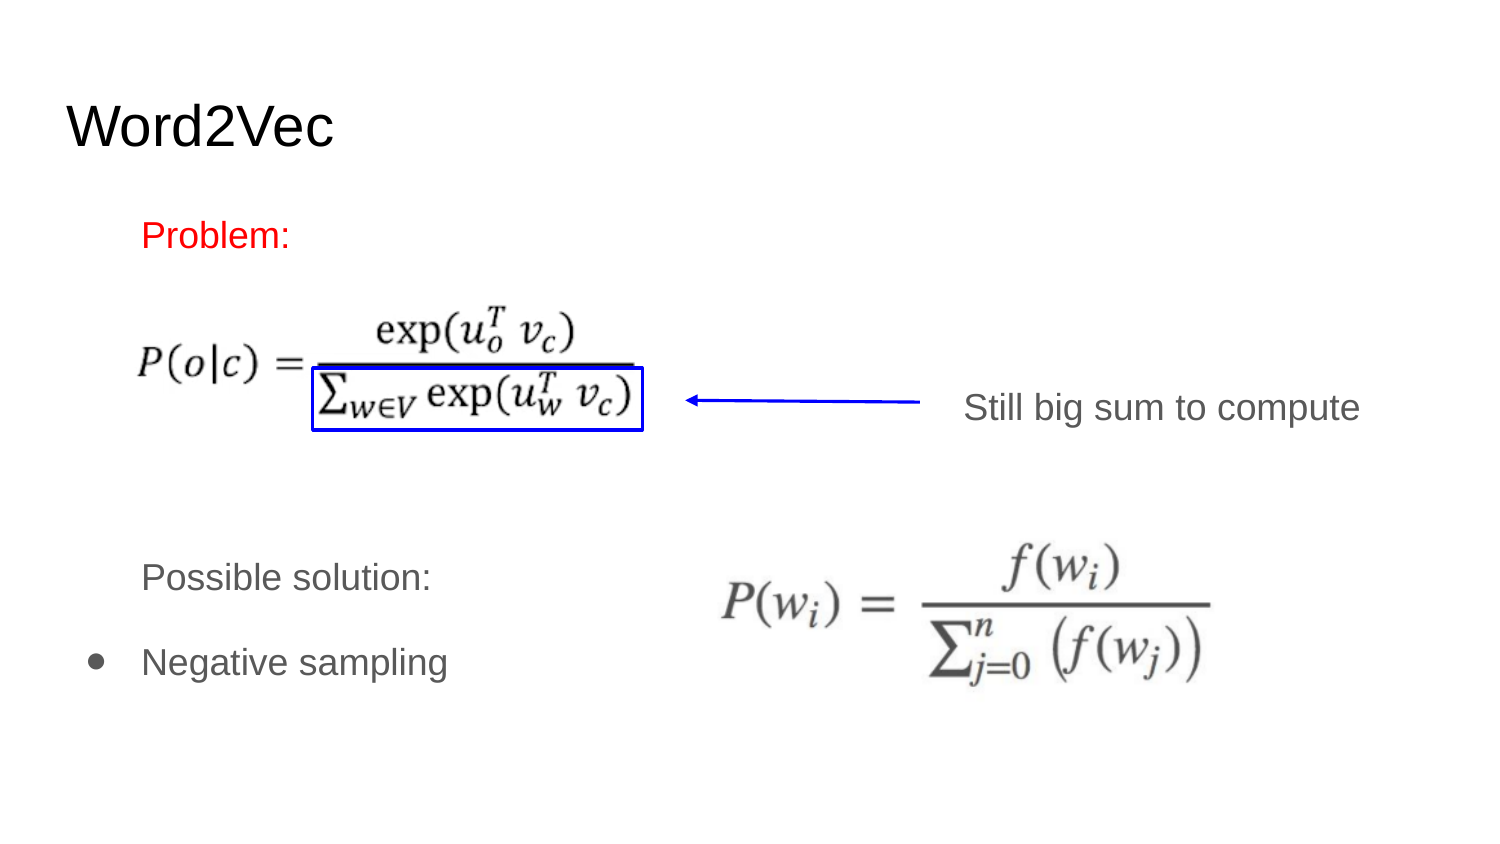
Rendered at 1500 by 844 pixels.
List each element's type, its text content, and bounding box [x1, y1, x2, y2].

list Problem: [51, 189, 446, 297]
text_box Still big sum to compute [873, 361, 1421, 477]
picture [662, 530, 1297, 709]
title Word2Vec [51, 72, 1449, 167]
picture [115, 296, 663, 441]
text_box Possible solution: Negative sampling [51, 530, 1045, 774]
